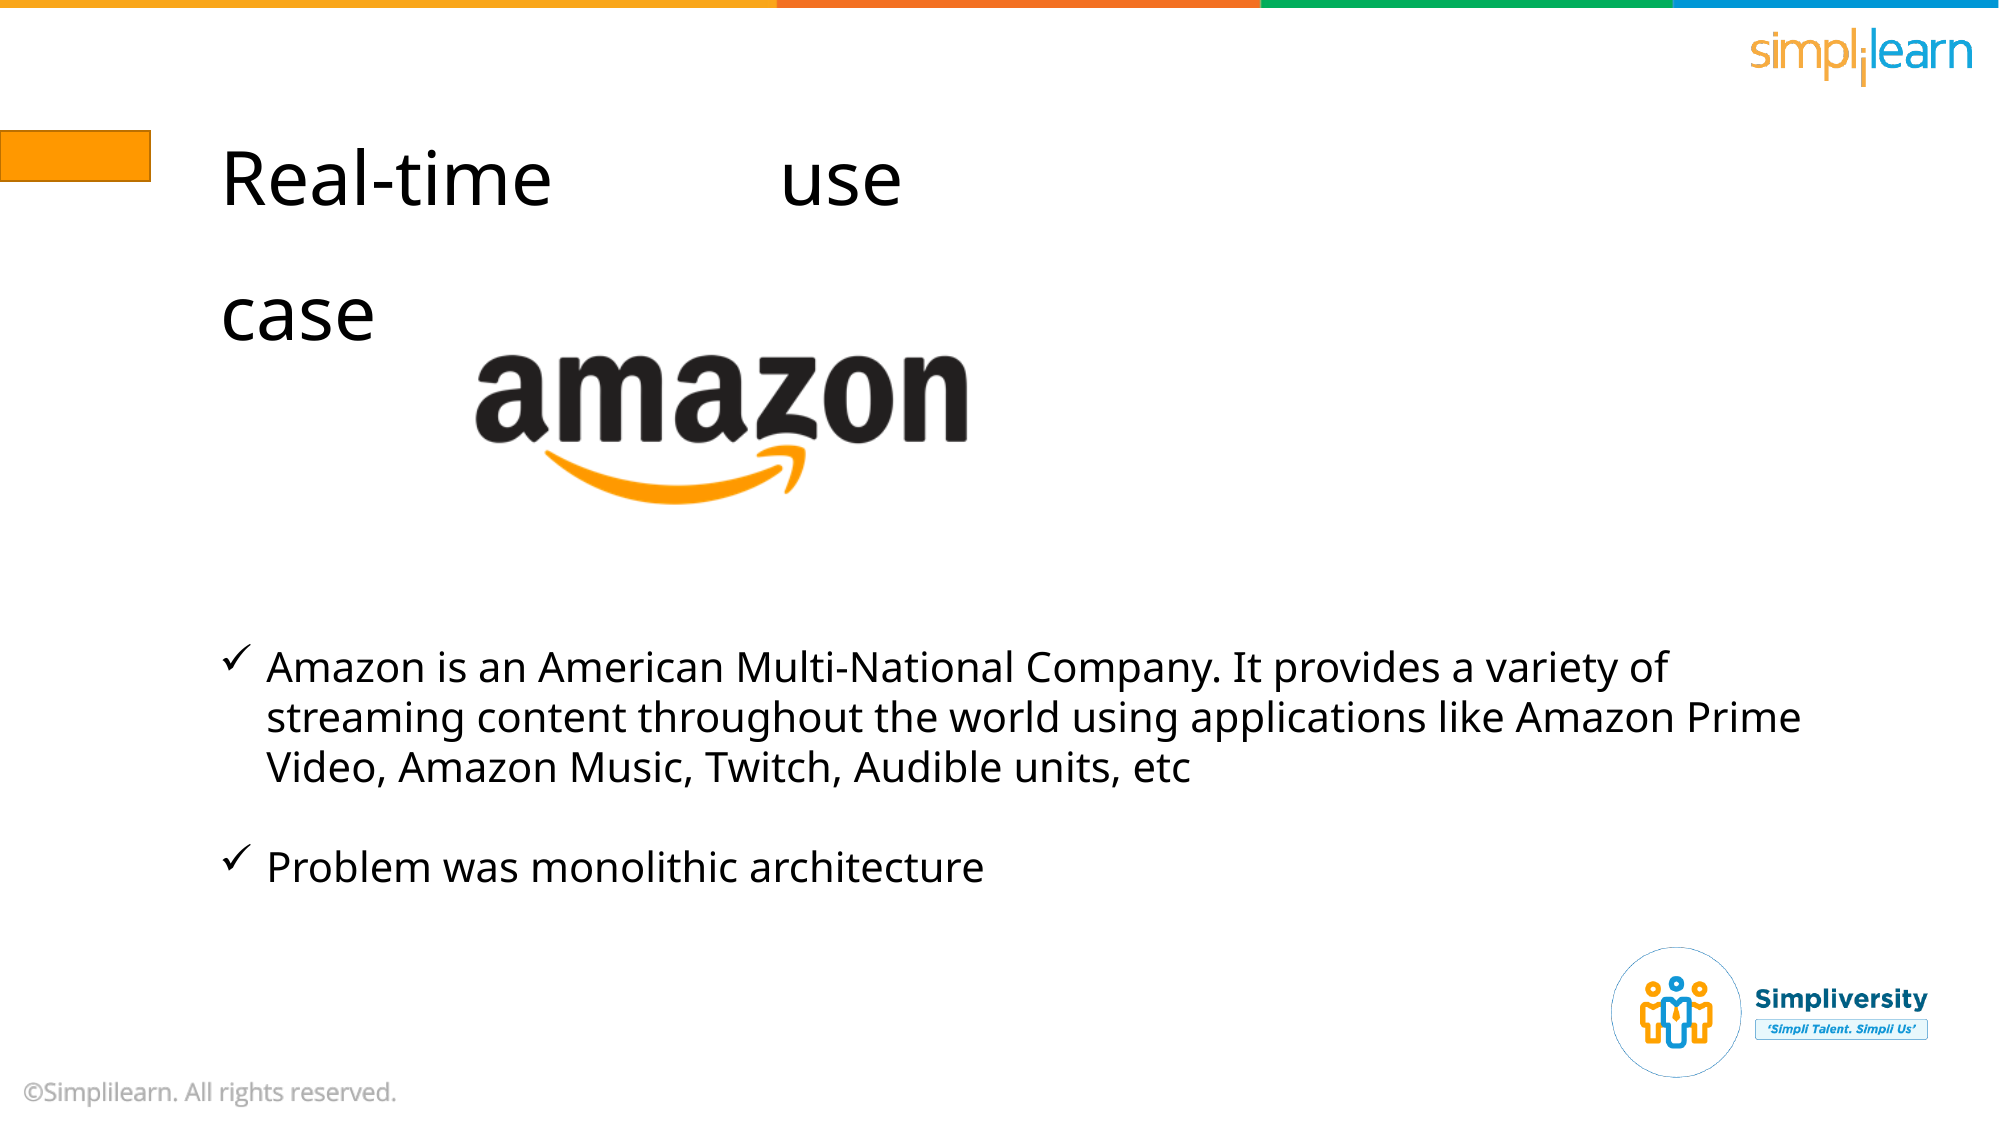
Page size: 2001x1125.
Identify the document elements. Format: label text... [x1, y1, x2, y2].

picture [1743, 19, 1980, 94]
text_box Amazon is an American Multi-National Company. It provides a variety of streaming content throughout the world using applications like Amazon Prime Video, Amazon Music, Twitch, Audible units, etc Problem was monolithic architecture [204, 633, 1863, 989]
picture [0, 1065, 413, 1125]
text_box [0, 130, 151, 182]
picture [0, 0, 1673, 8]
picture [1606, 849, 1932, 1125]
text_box Real-time use cases [205, 78, 919, 363]
picture [374, 224, 1107, 553]
